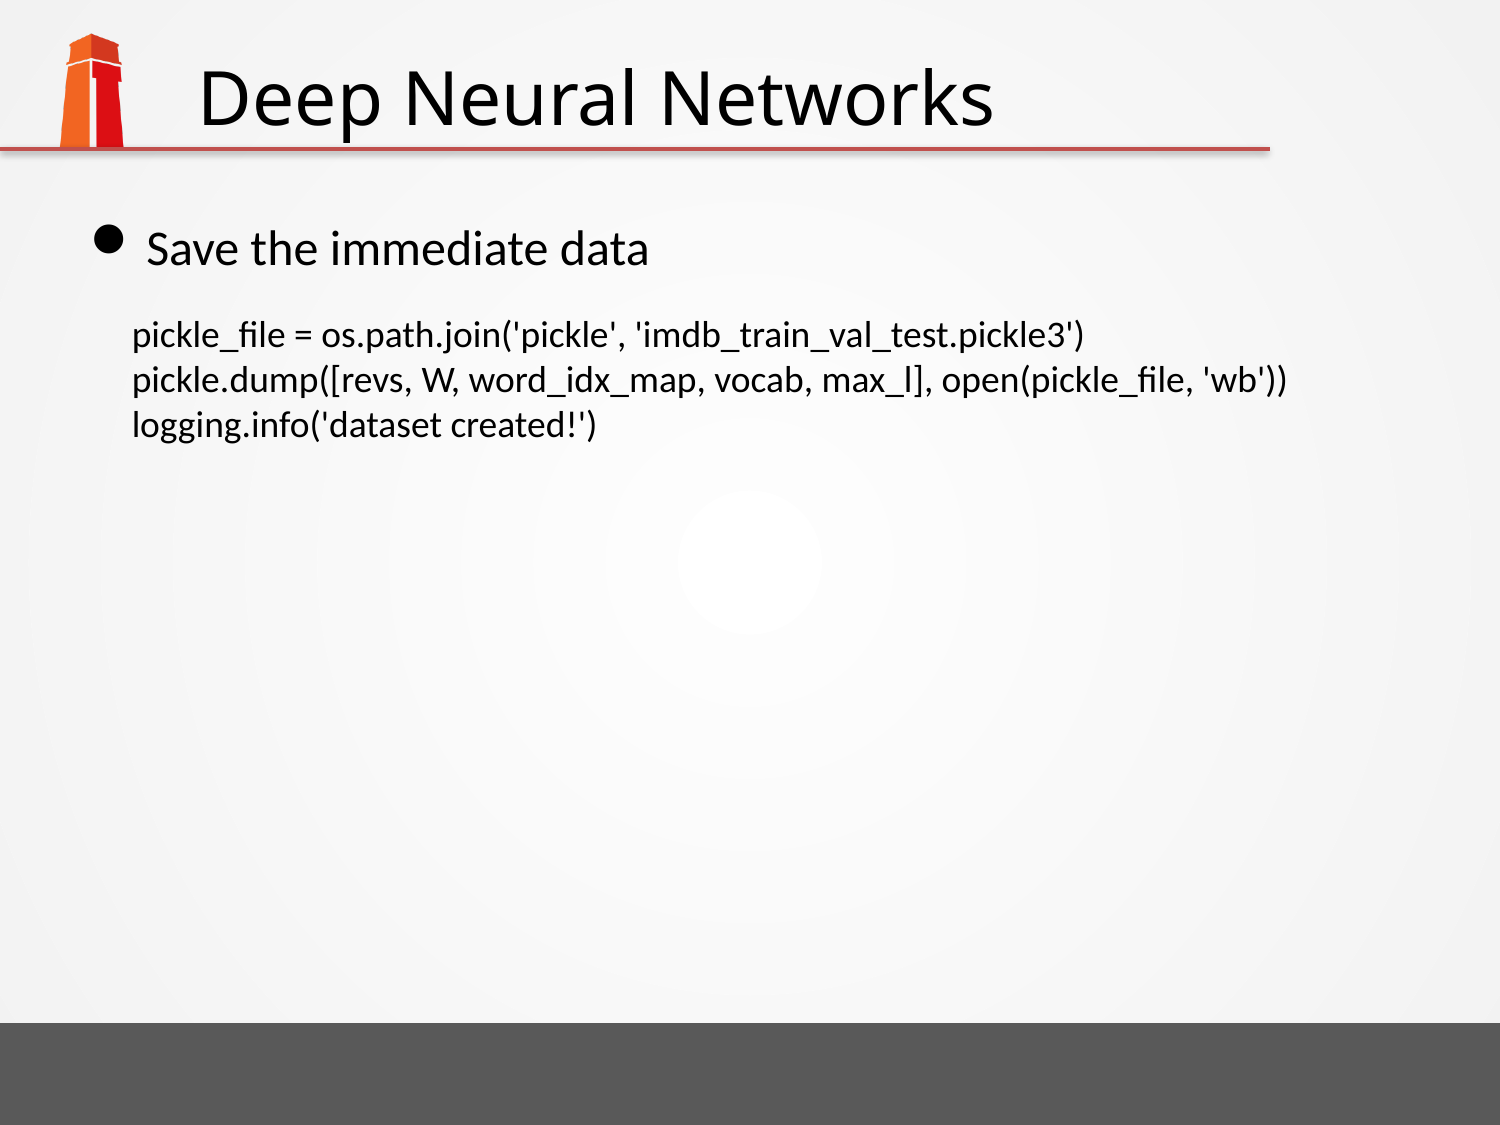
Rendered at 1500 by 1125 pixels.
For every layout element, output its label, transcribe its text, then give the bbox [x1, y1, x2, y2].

picture [16, 11, 166, 147]
text_box pickle_file = os.path.join('pickle', 'imdb_train_val_test.pickle3') pickle.dump([revs, W, word_idx_map, vocab, max_l], open(pickle_file, 'wb')) logging.info('dataset created!') [117, 302, 1383, 453]
title Deep Neural Networks [183, 42, 1270, 149]
list Save the immediate data [75, 208, 1425, 1005]
